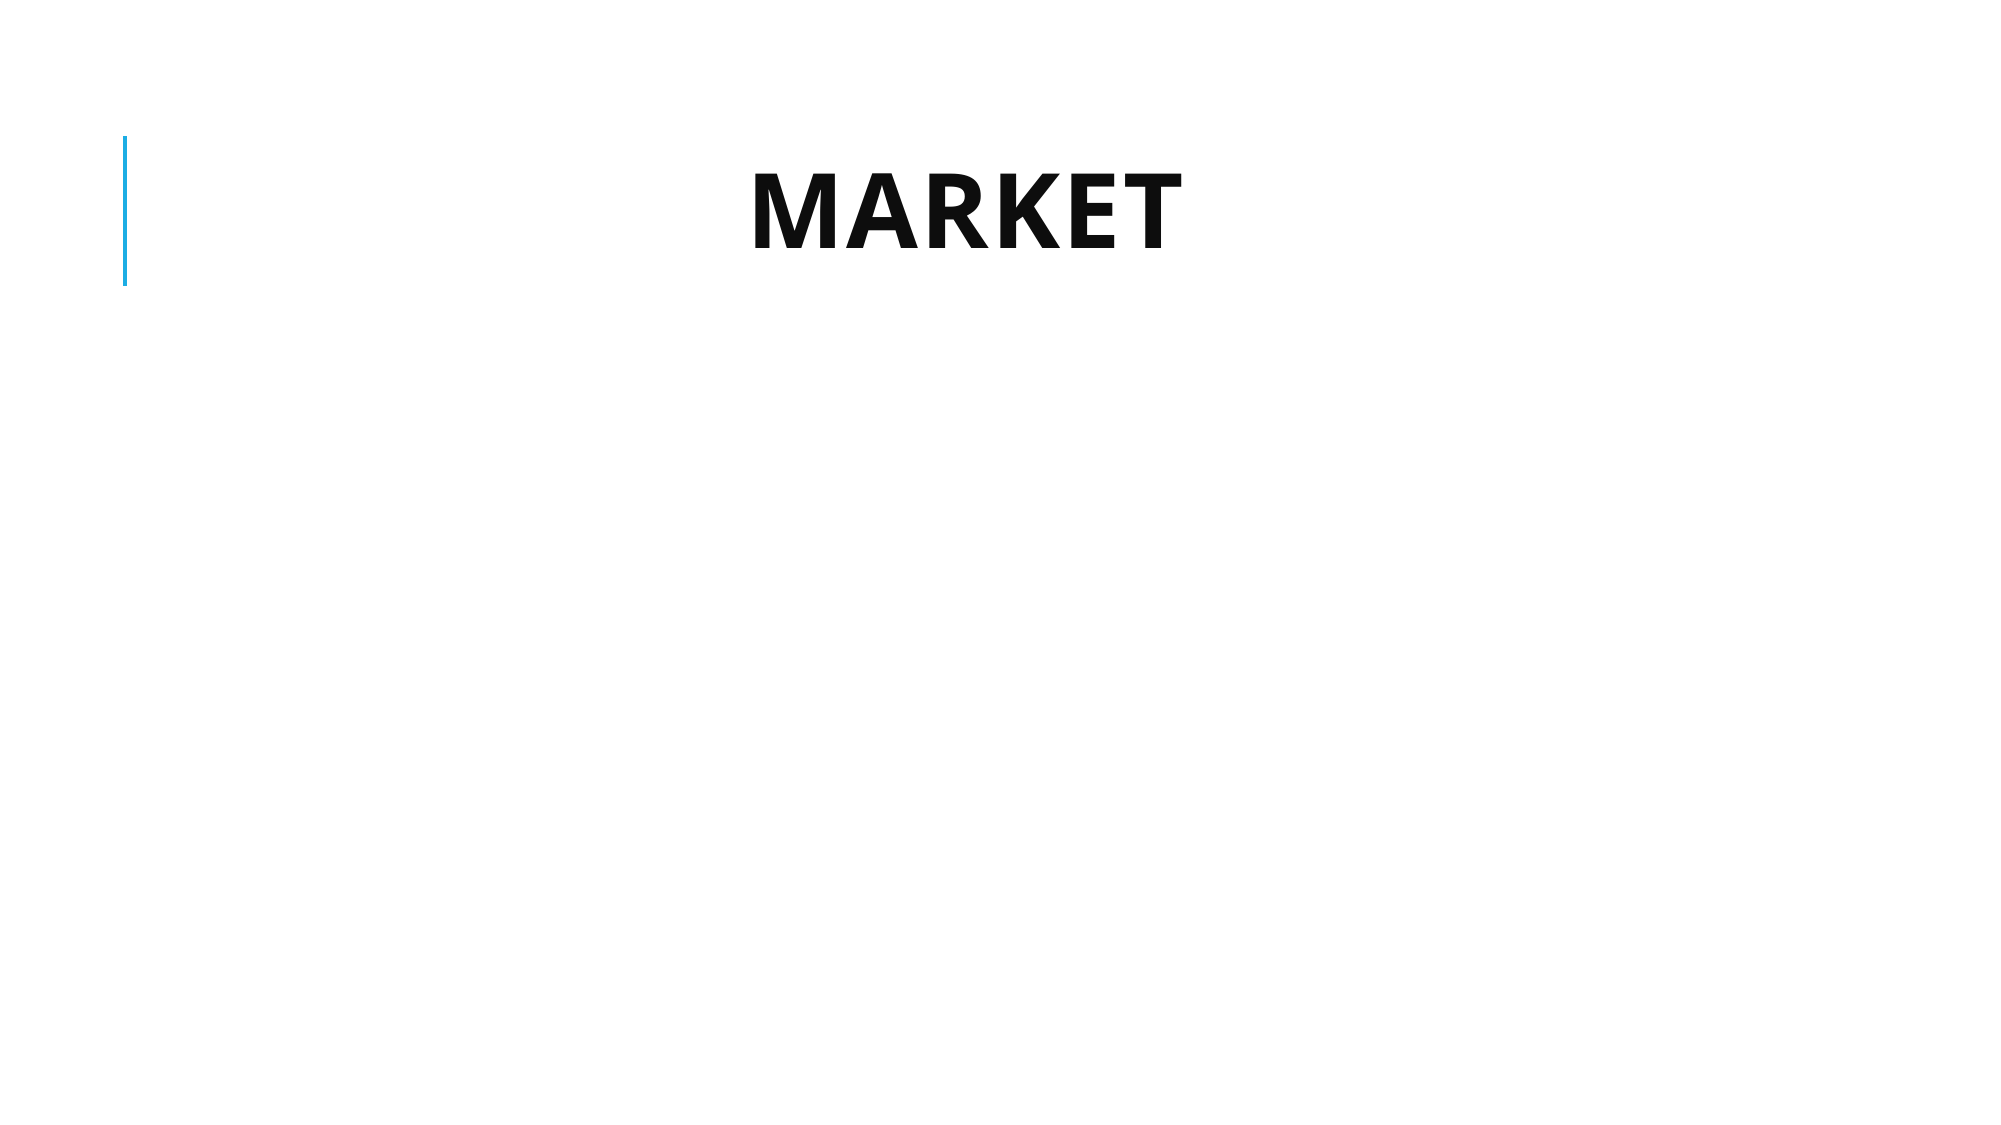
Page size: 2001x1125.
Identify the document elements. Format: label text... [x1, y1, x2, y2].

title Market [168, 96, 1763, 342]
